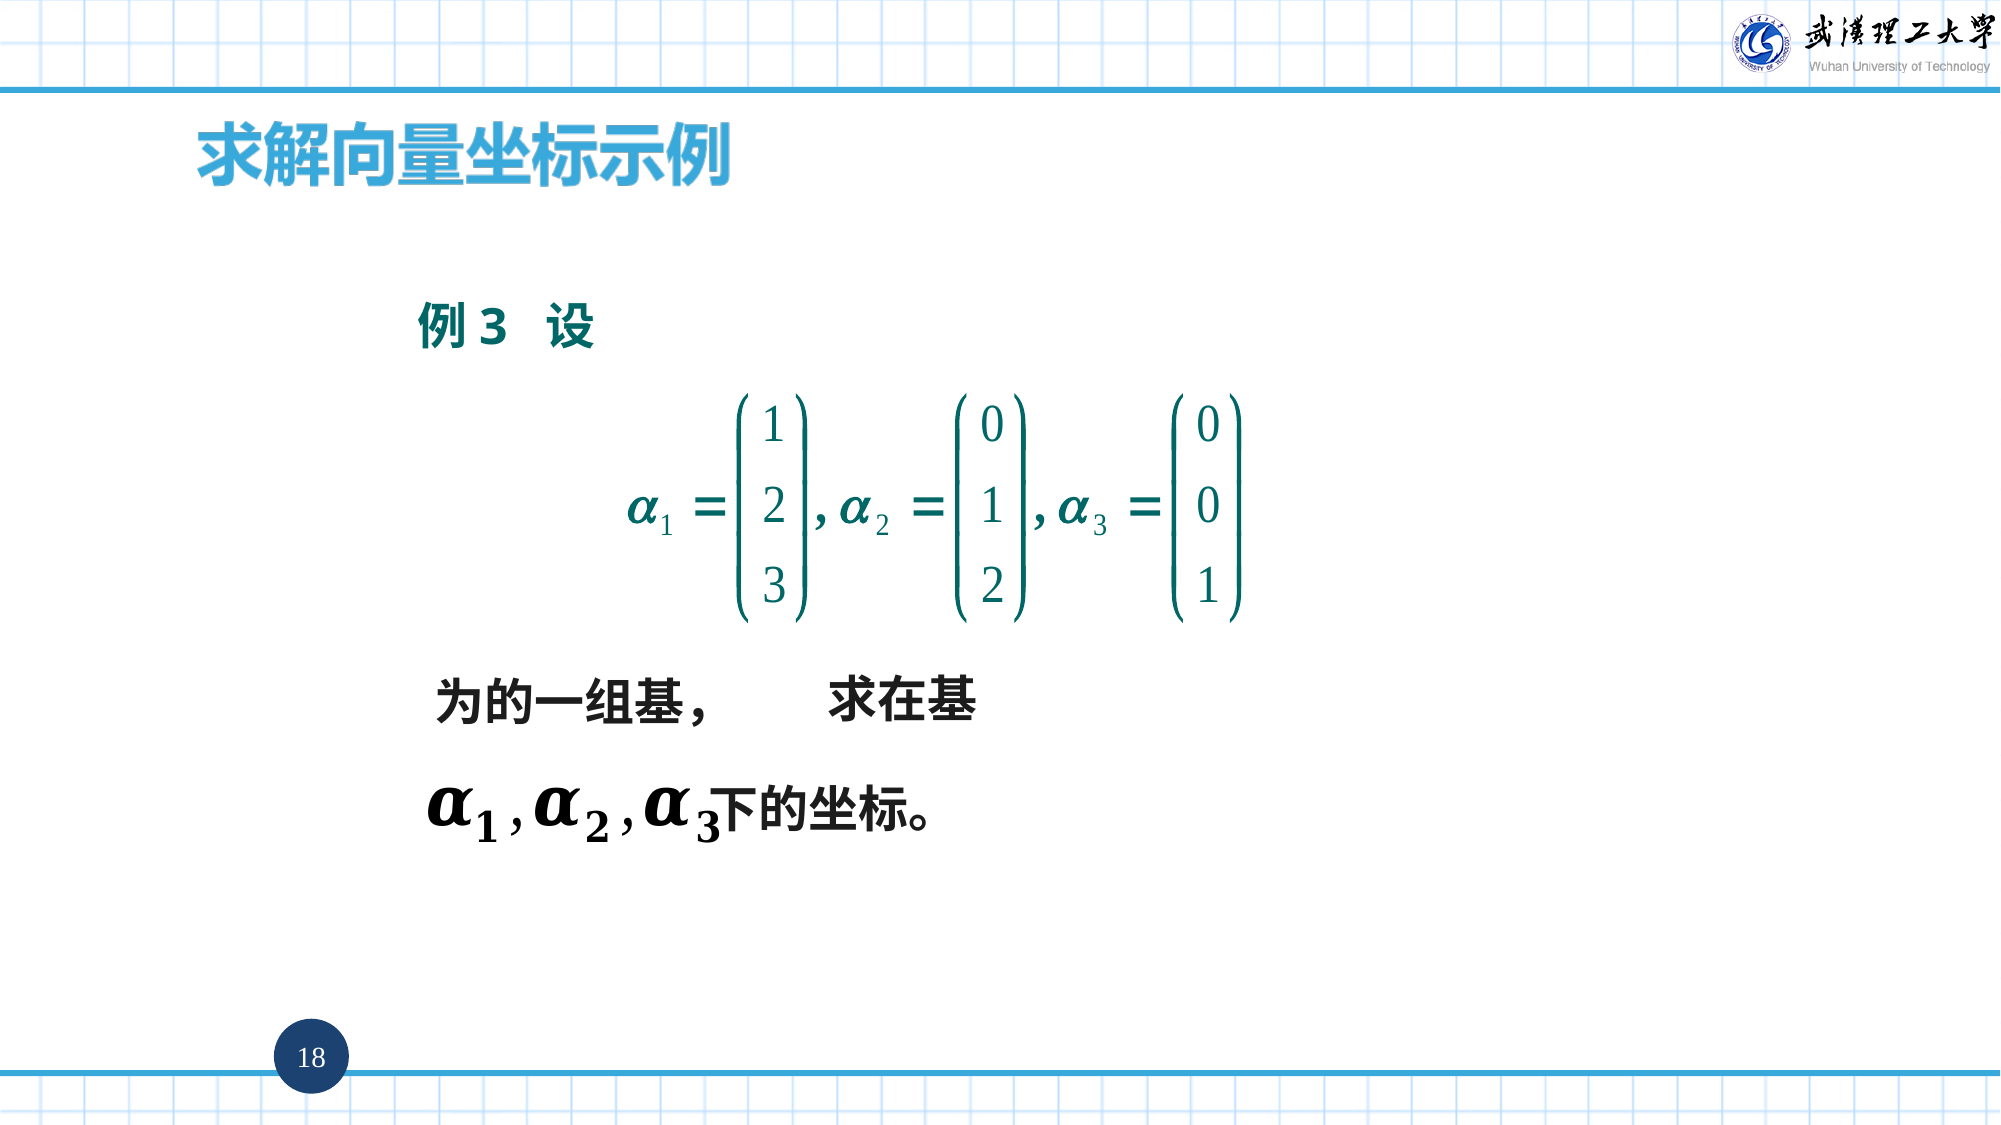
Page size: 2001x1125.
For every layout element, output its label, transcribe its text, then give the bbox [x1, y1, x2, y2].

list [620, 383, 1257, 627]
text_box 下的坐标。 [693, 770, 974, 846]
text_box 例3 设 [402, 286, 670, 362]
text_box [419, 659, 1427, 741]
picture [0, 1077, 2001, 1125]
picture [0, 0, 2001, 234]
text_box 18 [273, 1018, 349, 1094]
